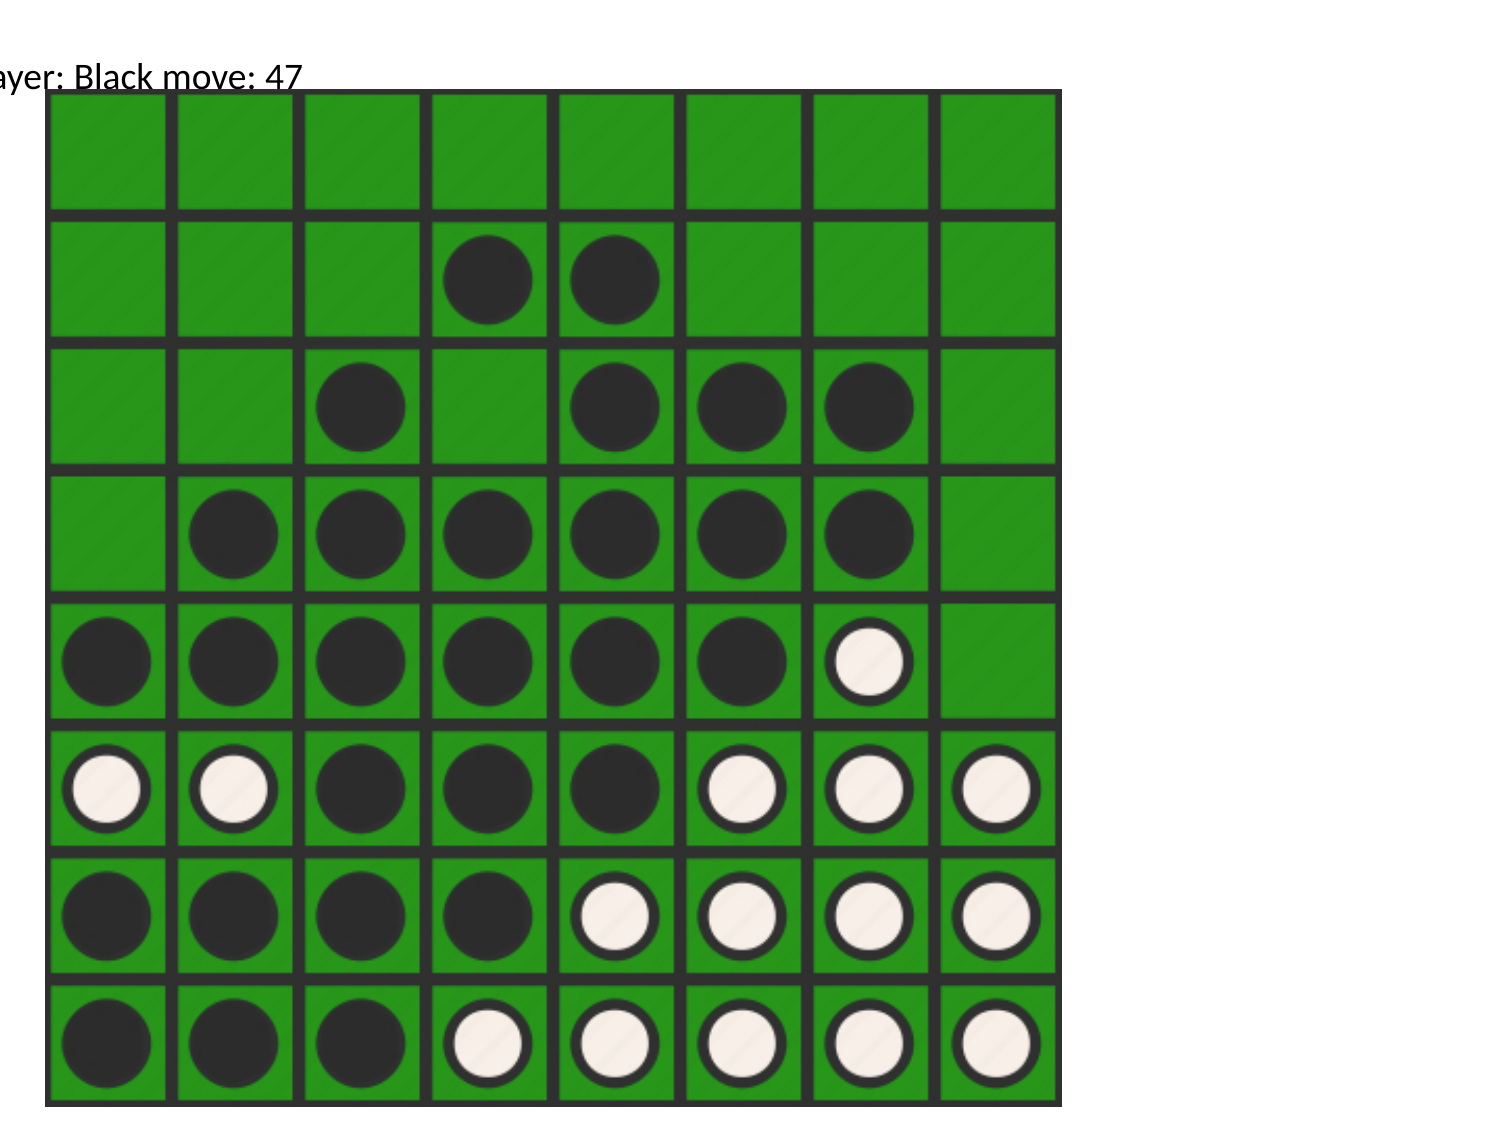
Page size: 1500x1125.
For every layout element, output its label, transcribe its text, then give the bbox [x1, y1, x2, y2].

picture [44, 89, 1062, 1107]
text_box turn: 39 player: Black move: 47 [0, 44, 319, 105]
